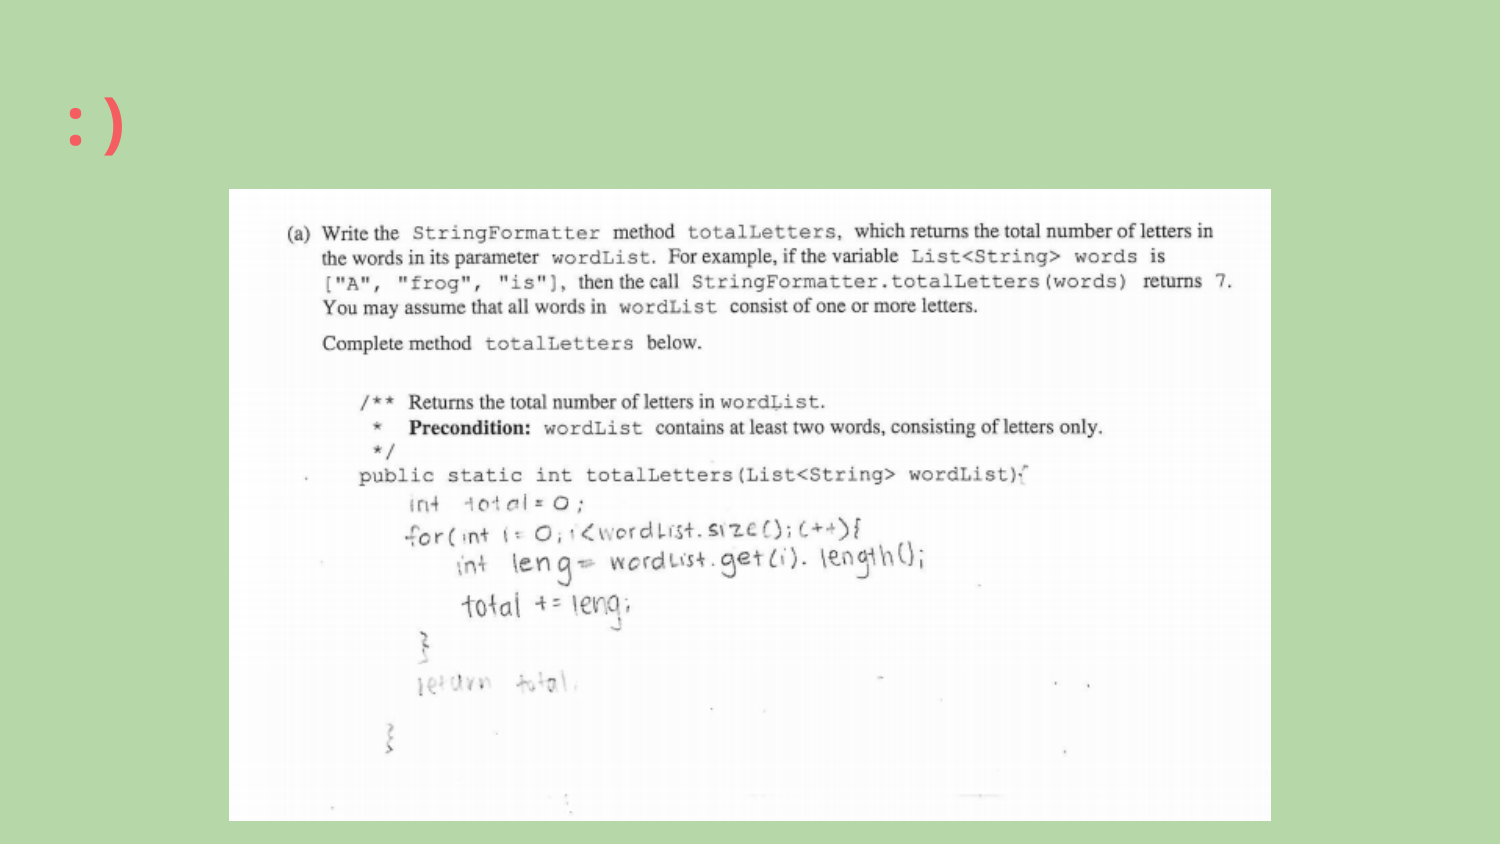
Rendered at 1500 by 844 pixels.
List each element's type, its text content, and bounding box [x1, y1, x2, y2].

picture [229, 189, 1271, 822]
title : ) [51, 64, 1449, 167]
